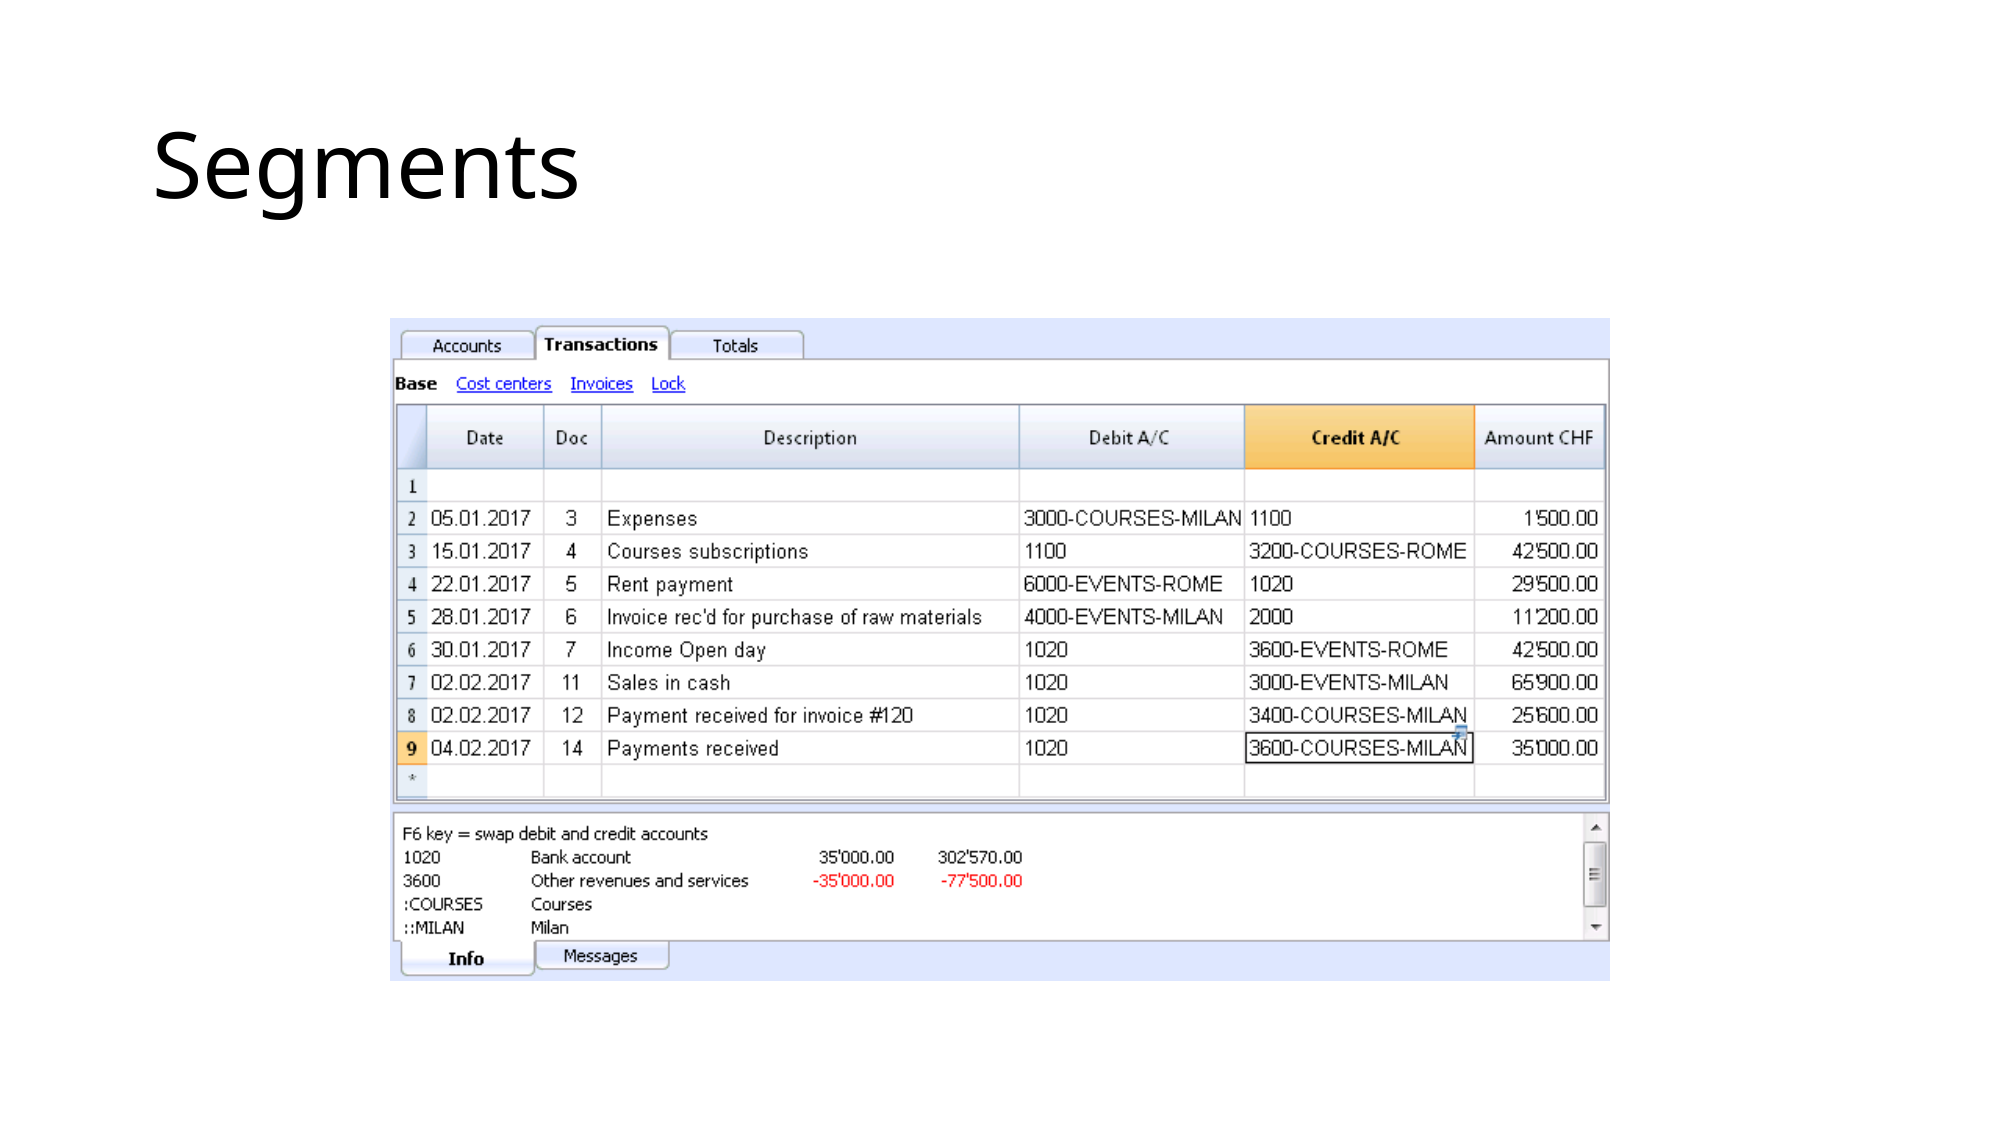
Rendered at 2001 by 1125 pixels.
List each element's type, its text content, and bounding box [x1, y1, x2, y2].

title Segments [137, 59, 1863, 278]
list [390, 317, 1610, 981]
